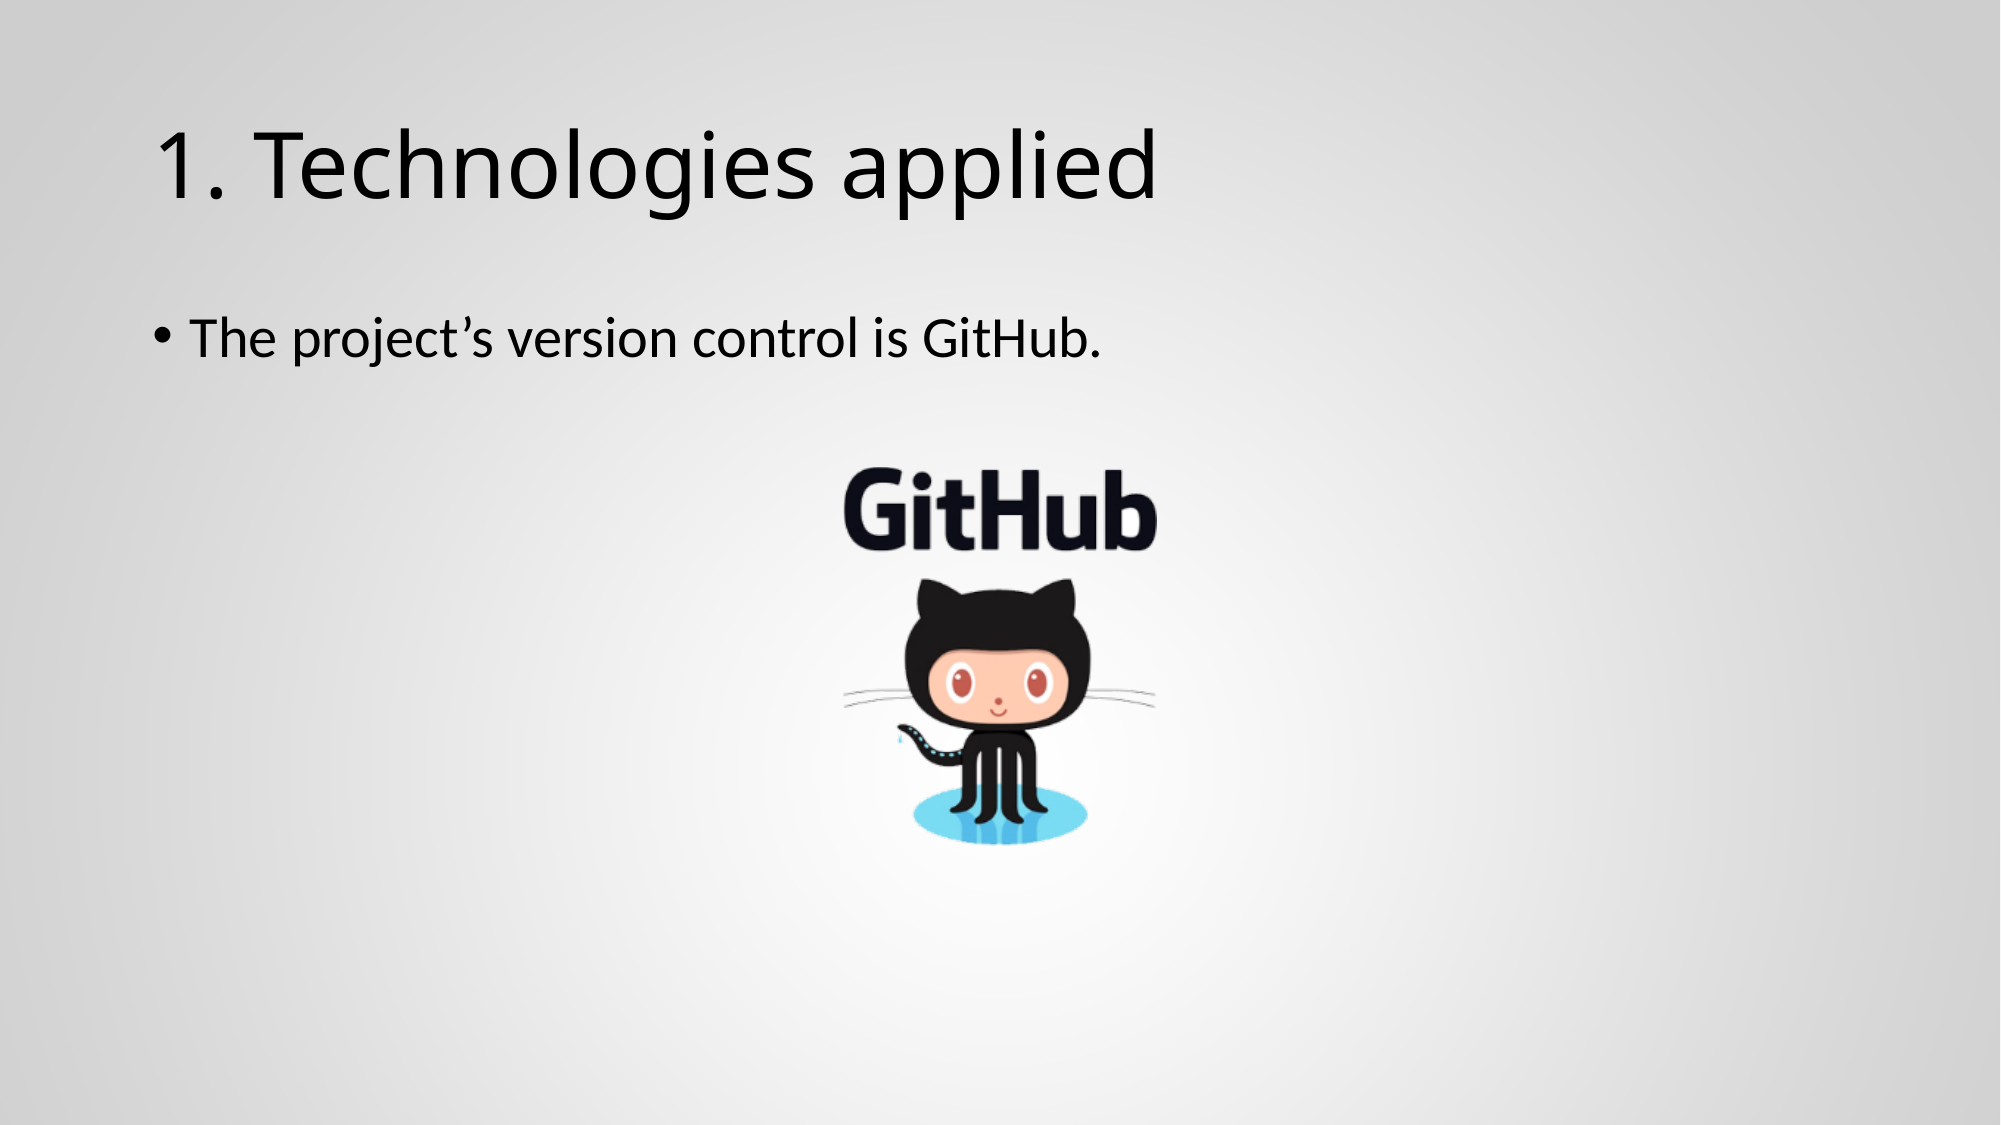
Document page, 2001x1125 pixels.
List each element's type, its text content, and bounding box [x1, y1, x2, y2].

list The project’s version control is GitHub. [137, 299, 1863, 1014]
title 1. Technologies applied [137, 59, 1863, 278]
picture [0, 0, 2001, 1125]
